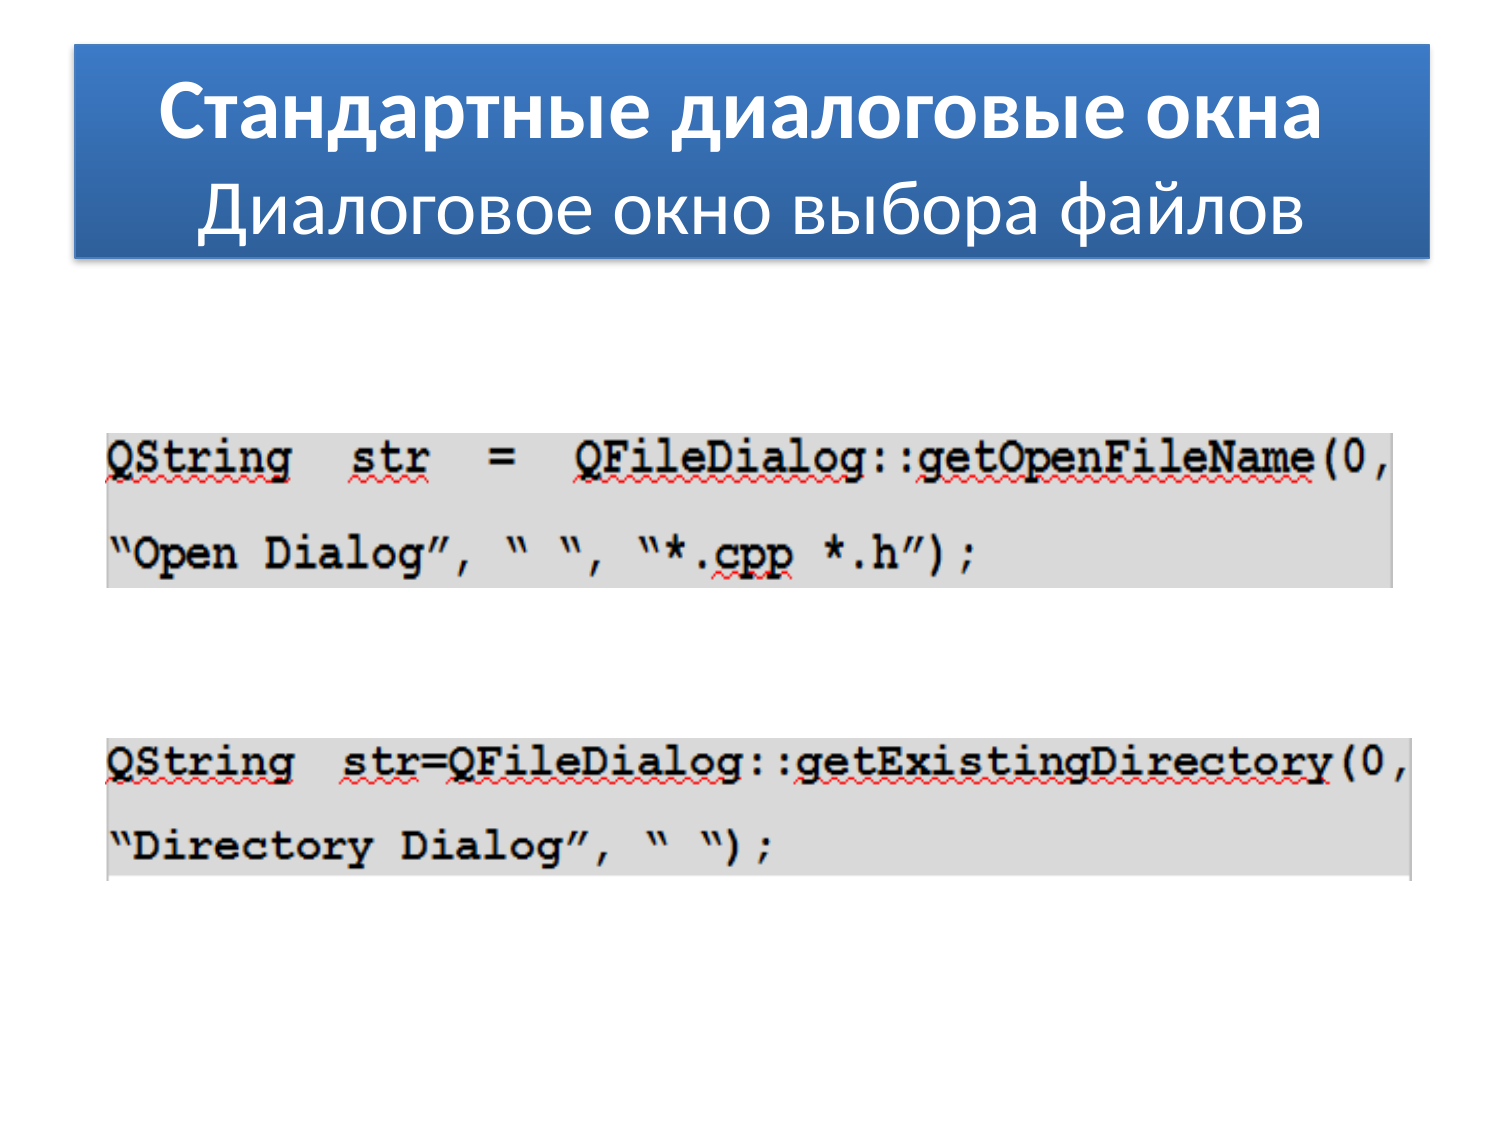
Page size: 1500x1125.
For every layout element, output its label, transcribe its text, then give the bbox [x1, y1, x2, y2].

title Стандартные диалоговые окна Диалоговое окно выбора файлов [74, 44, 1430, 259]
picture [105, 433, 1393, 588]
picture [105, 737, 1412, 881]
